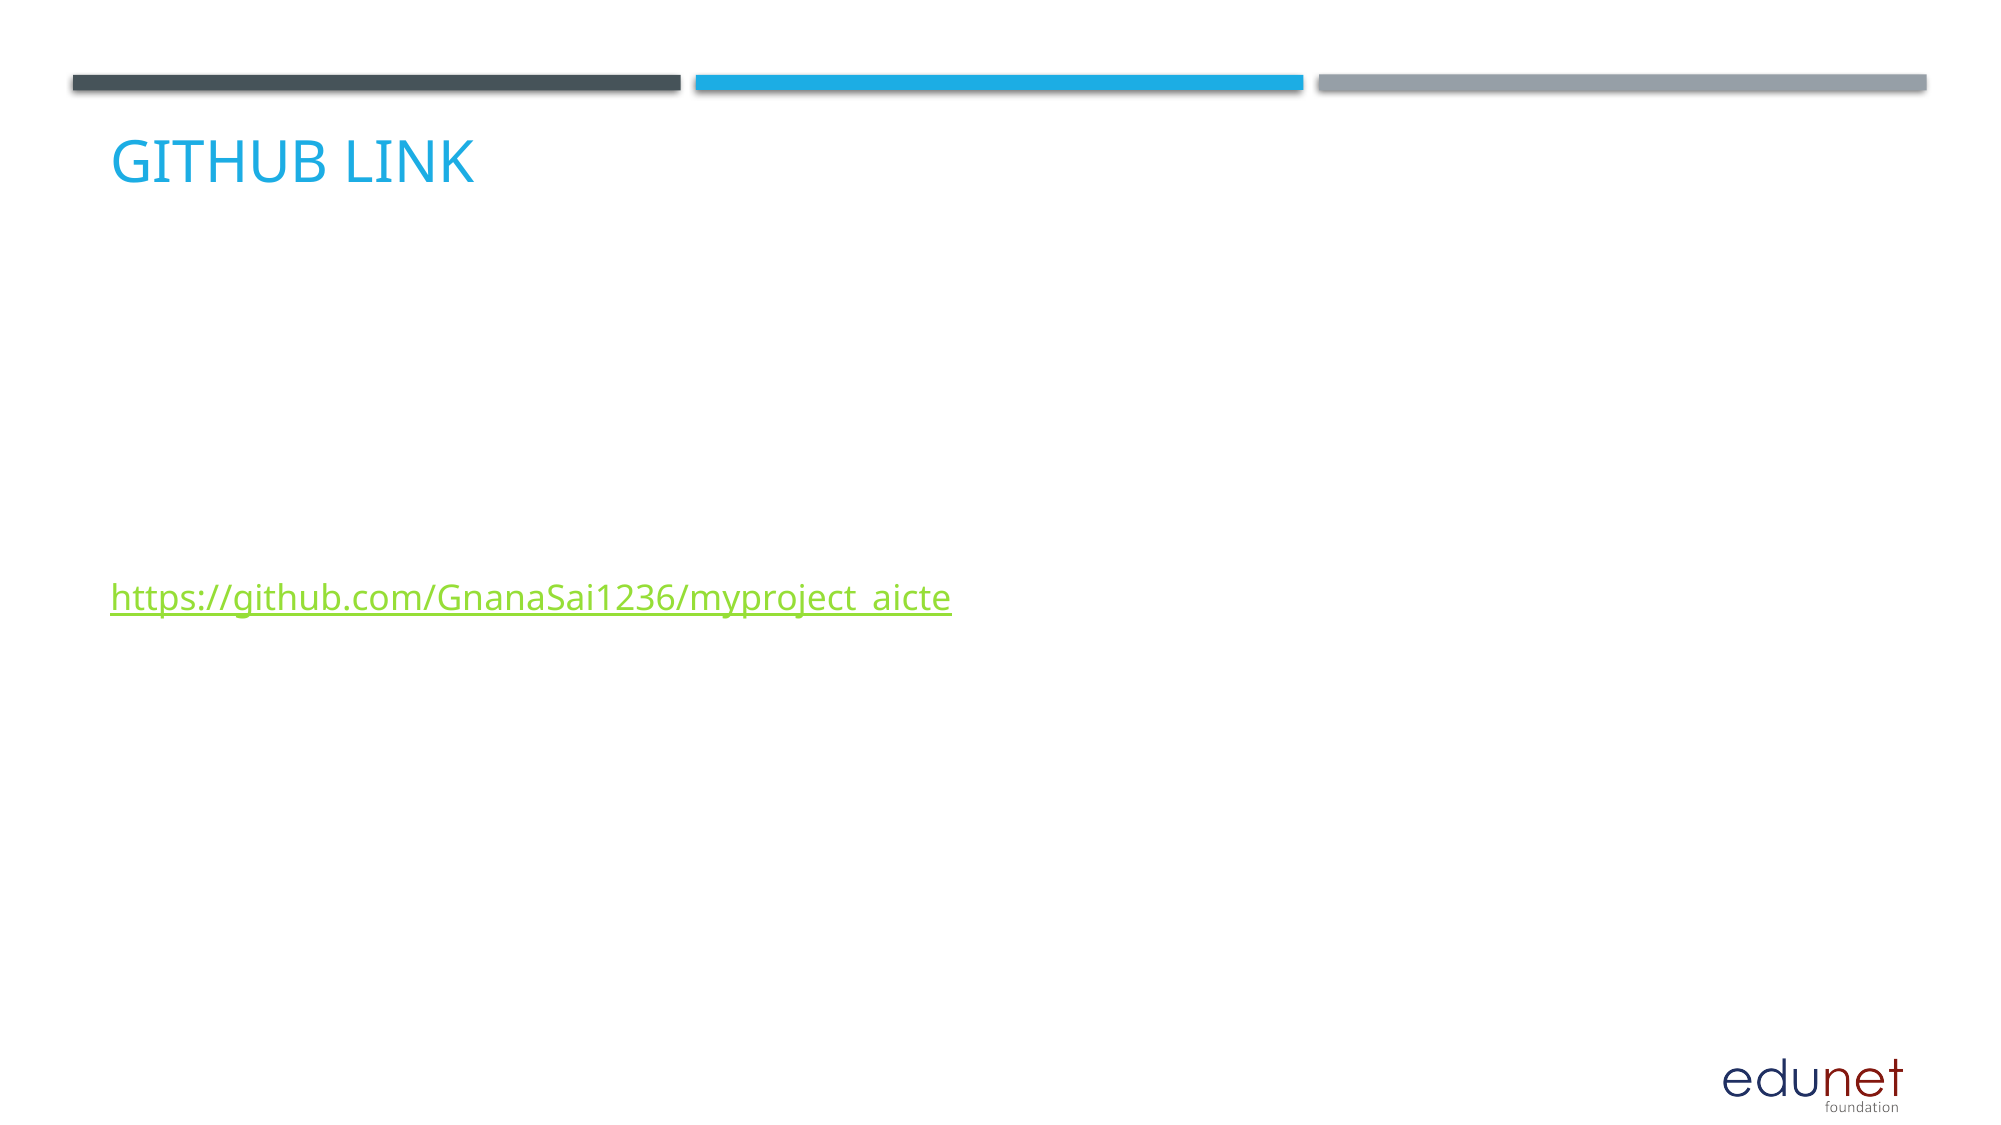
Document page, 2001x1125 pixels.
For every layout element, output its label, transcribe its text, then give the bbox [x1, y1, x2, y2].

picture [1719, 1056, 1905, 1116]
list https://github.com/GnanaSai1236/myproject_aicte [95, 213, 1905, 981]
title GitHub Link [95, 115, 1905, 203]
